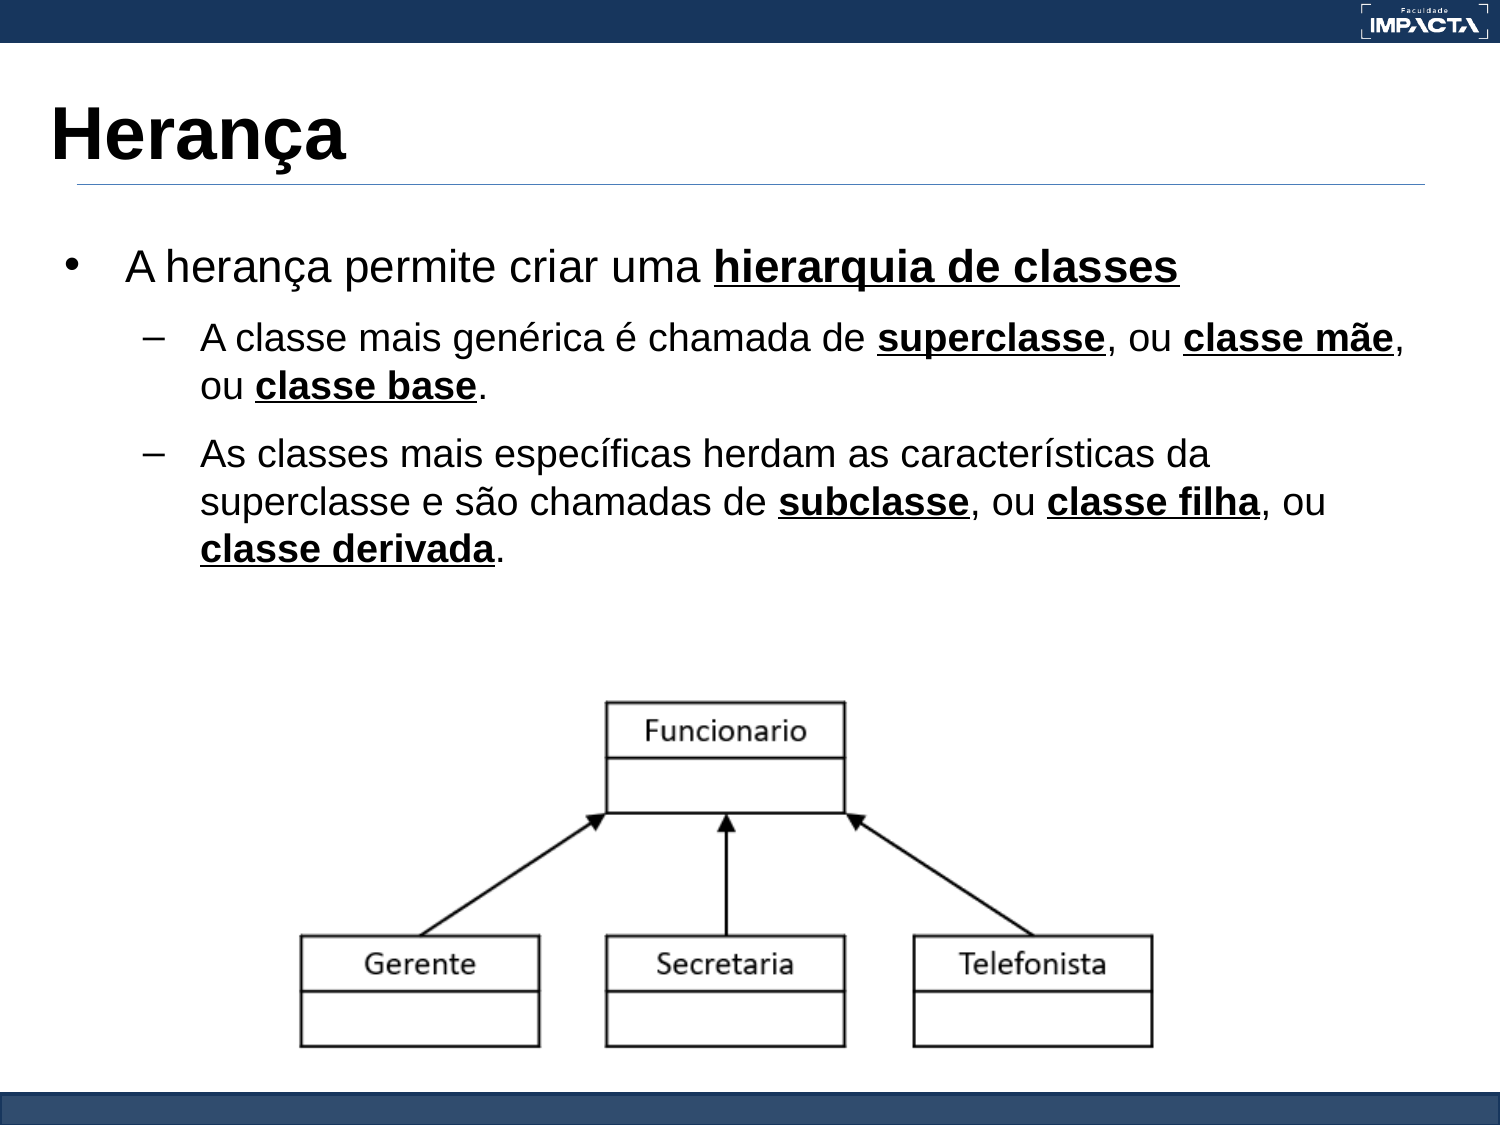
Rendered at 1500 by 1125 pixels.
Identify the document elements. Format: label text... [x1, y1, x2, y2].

list A herança permite criar uma hierarquia de classes A classe mais genérica é chamada de superclasse, ou classe mãe, ou classe base. As classes mais específicas herdam as características da superclasse e são chamadas de subclasse, ou classe filha, ou classe derivada. [35, 221, 1441, 622]
title Herança [35, 41, 1465, 218]
picture [1354, 0, 1495, 43]
picture [287, 696, 1171, 1056]
